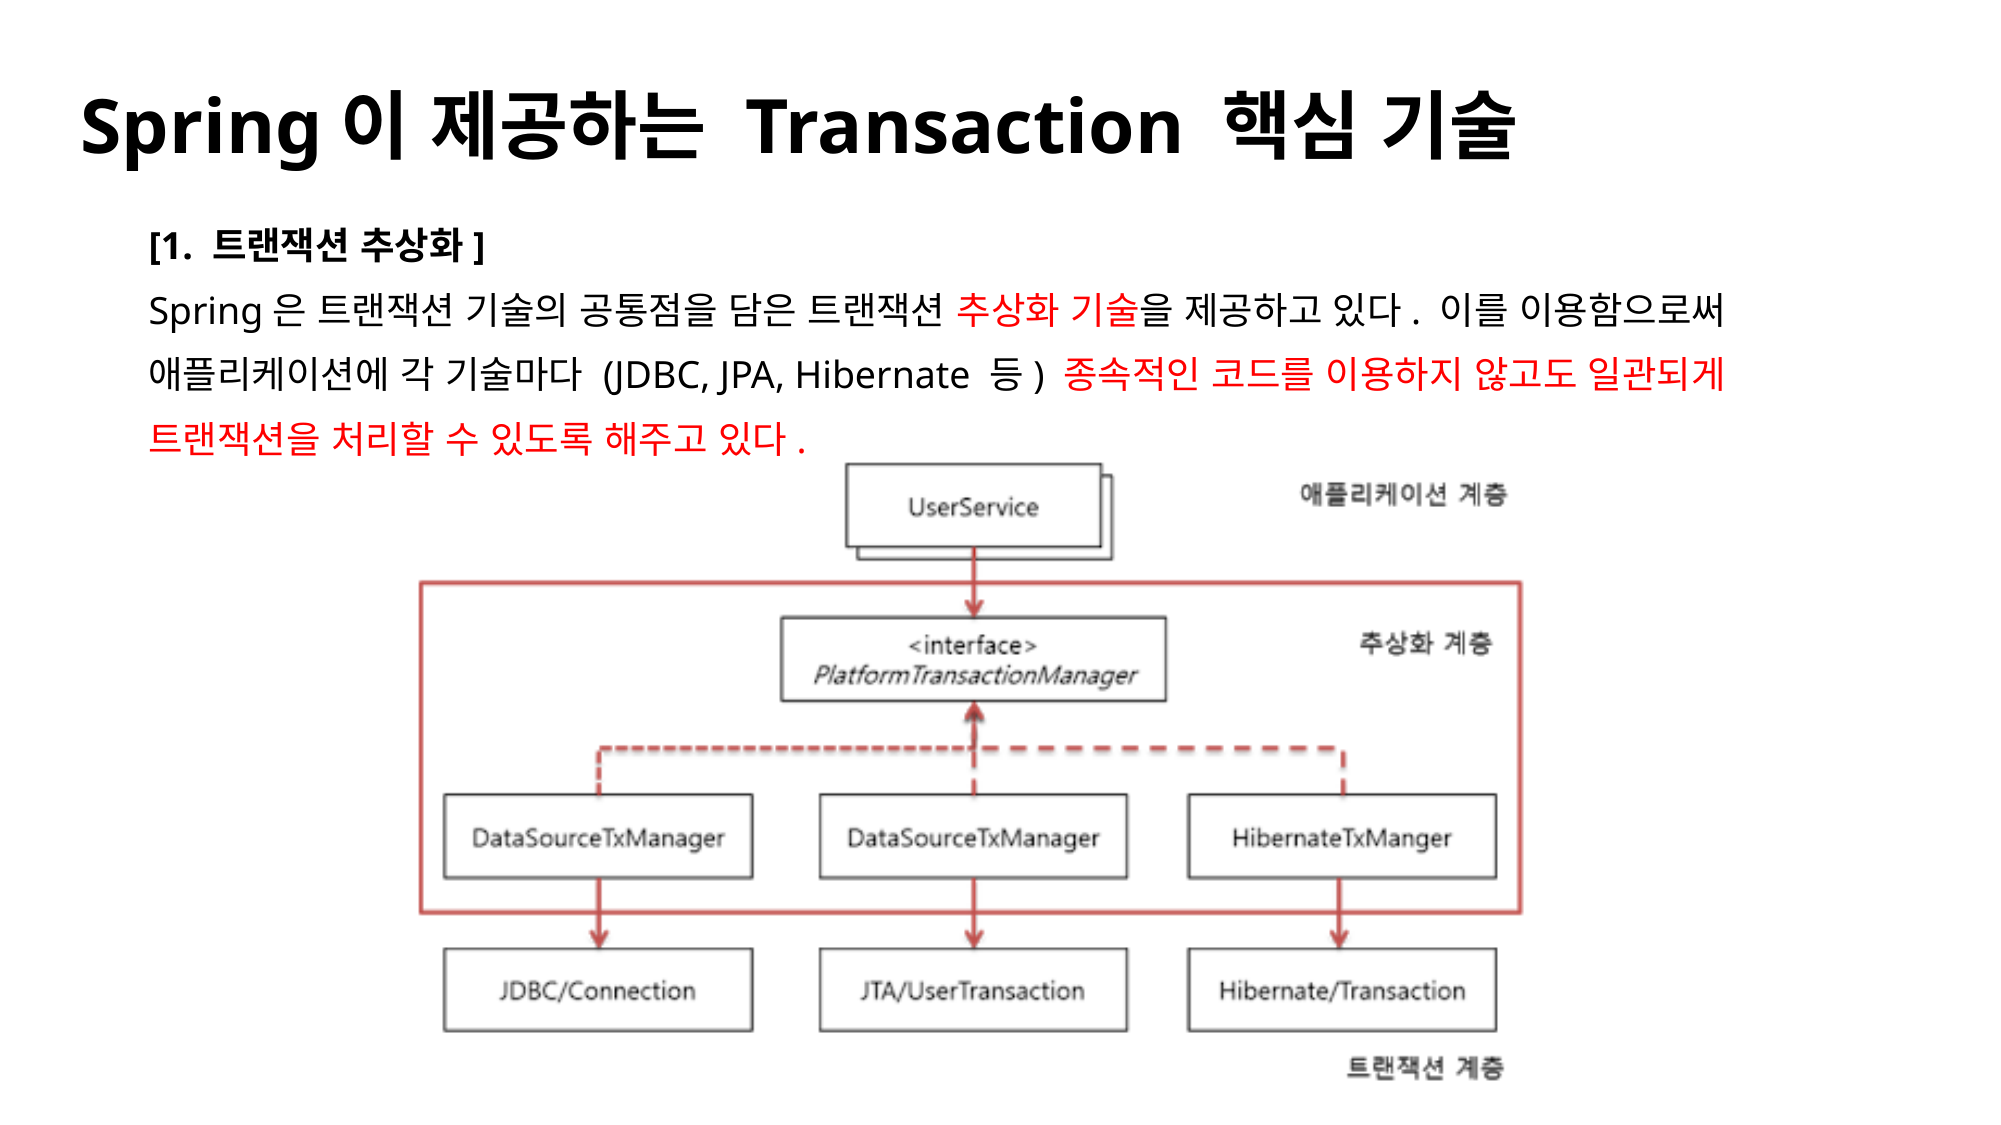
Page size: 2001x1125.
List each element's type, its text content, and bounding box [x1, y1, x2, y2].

picture [413, 457, 1587, 1096]
text_box Spring이 제공하는 Transaction 핵심 기술 [65, 70, 1534, 176]
text_box [1. 트랜잭션 추상화] Spring은 트랜잭션 기술의 공통점을 담은 트랜잭션 추상화 기술을 제공하고 있다. 이를 이용함으로써 애플리케이션에 각 기술마다 (JDBC, JPA, Hibernate 등) 종속적인 코드를 이용하지 않고도 일관되게 트랜잭션을 처리할 수 있도록 해주고 있다. [133, 214, 1752, 514]
